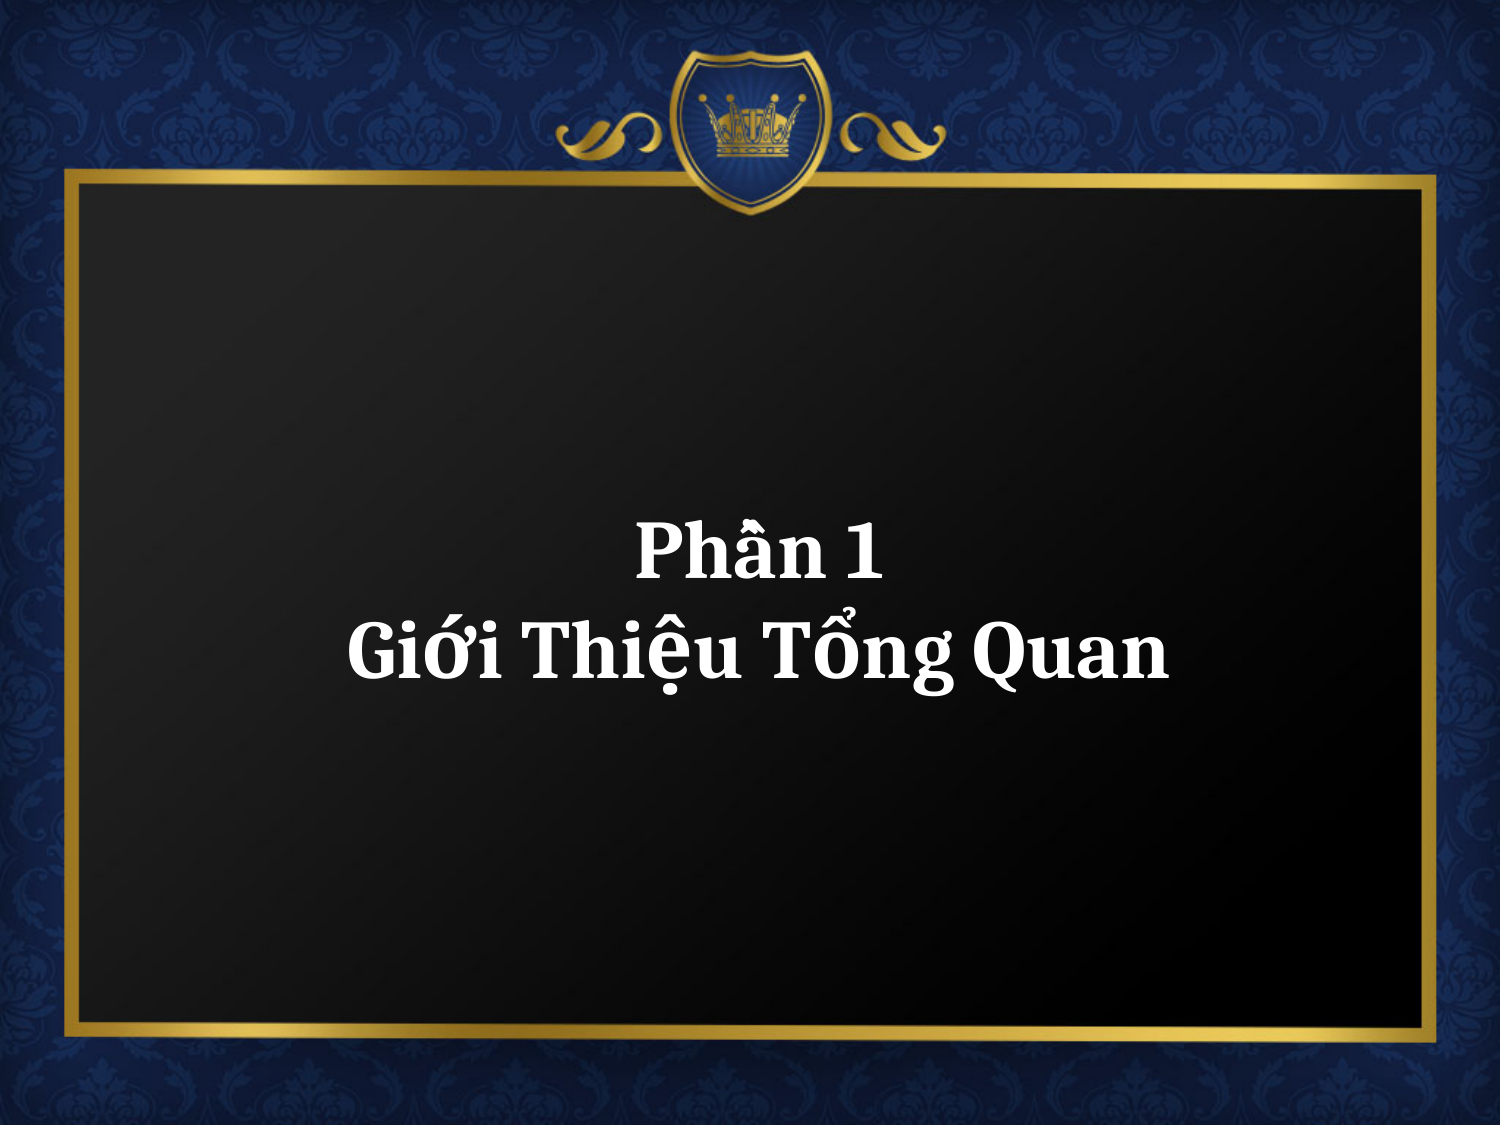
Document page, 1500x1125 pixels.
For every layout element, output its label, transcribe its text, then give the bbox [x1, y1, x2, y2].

title Phần 1 Giới Thiệu Tổng Quan [231, 487, 1288, 711]
picture [0, 0, 1500, 1125]
